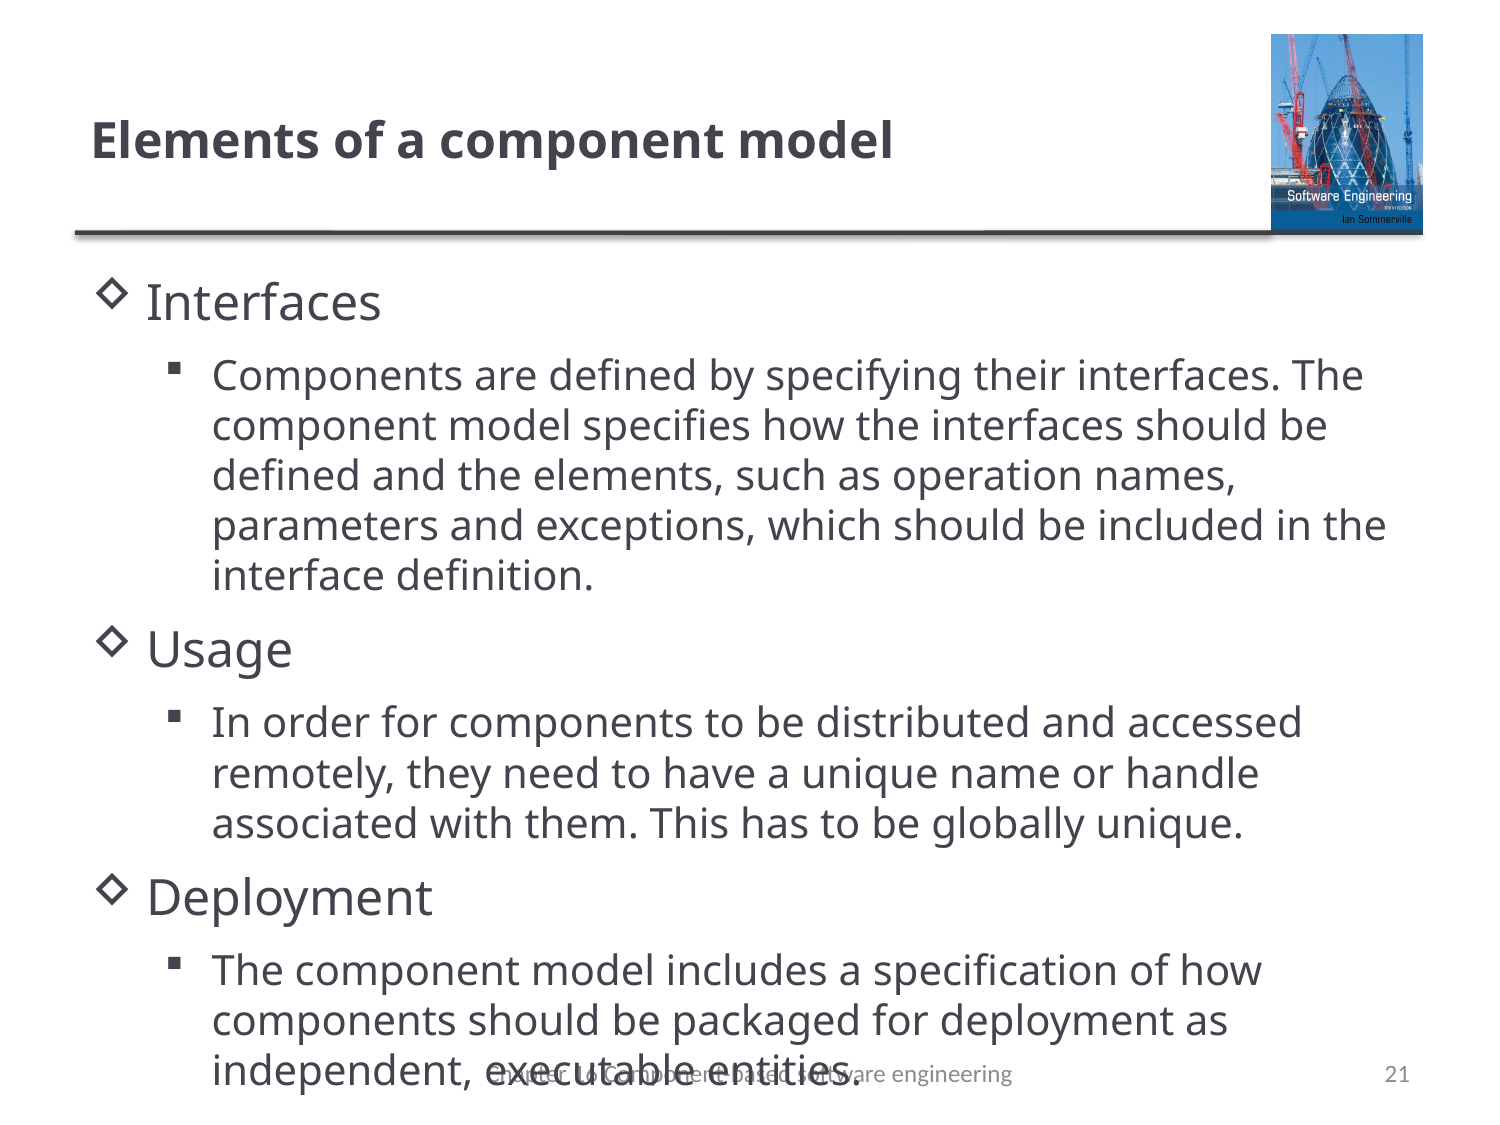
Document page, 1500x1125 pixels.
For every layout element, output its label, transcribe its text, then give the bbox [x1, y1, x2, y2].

picture [1271, 34, 1423, 230]
slide_number 21 [1074, 1042, 1425, 1103]
list Interfaces Components are defined by specifying their interfaces. The component model specifies how the interfaces should be defined and the elements, such as operation names, parameters and exceptions, which should be included in the interface definition. Usage In order for components to be distributed and accessed remotely, they need to have a unique name or handle associated with them. This has to be globally unique. Deployment The component model includes a specification of how components should be packaged for deployment as independent, executable entities. [75, 262, 1425, 1005]
footer Chapter 16 Component-based software engineering [425, 1042, 1074, 1103]
title Elements of a component model [74, 44, 1272, 233]
